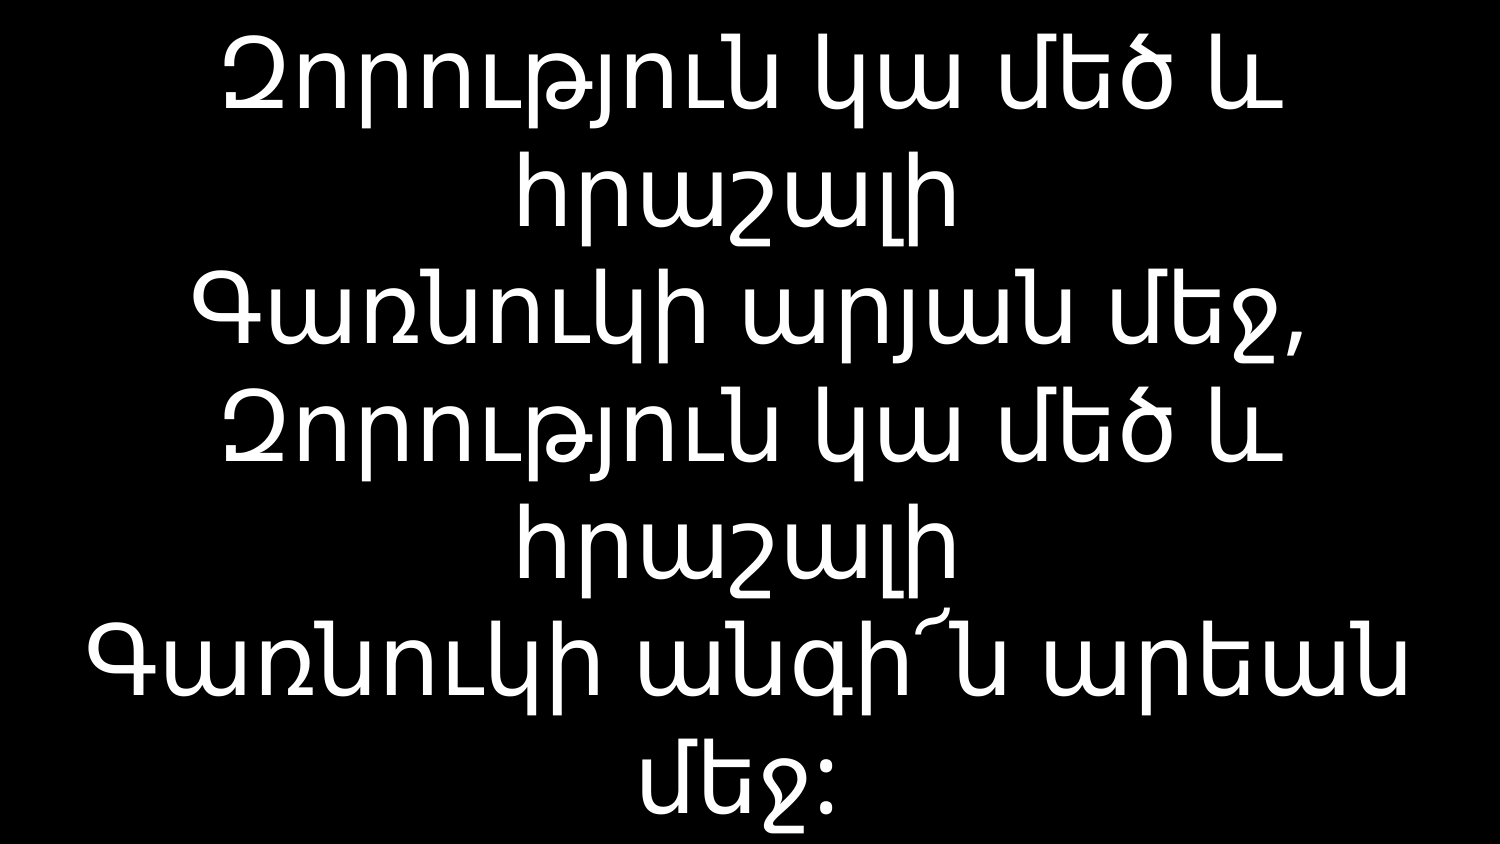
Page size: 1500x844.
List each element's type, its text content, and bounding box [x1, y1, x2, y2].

title Զորություն կա մեծ և հրաշալի Գառնուկի արյան մեջ, Զորություն կա մեծ և հրաշալի Գառնուկի անգի՜ն արեան մեջ: [0, 0, 1500, 844]
